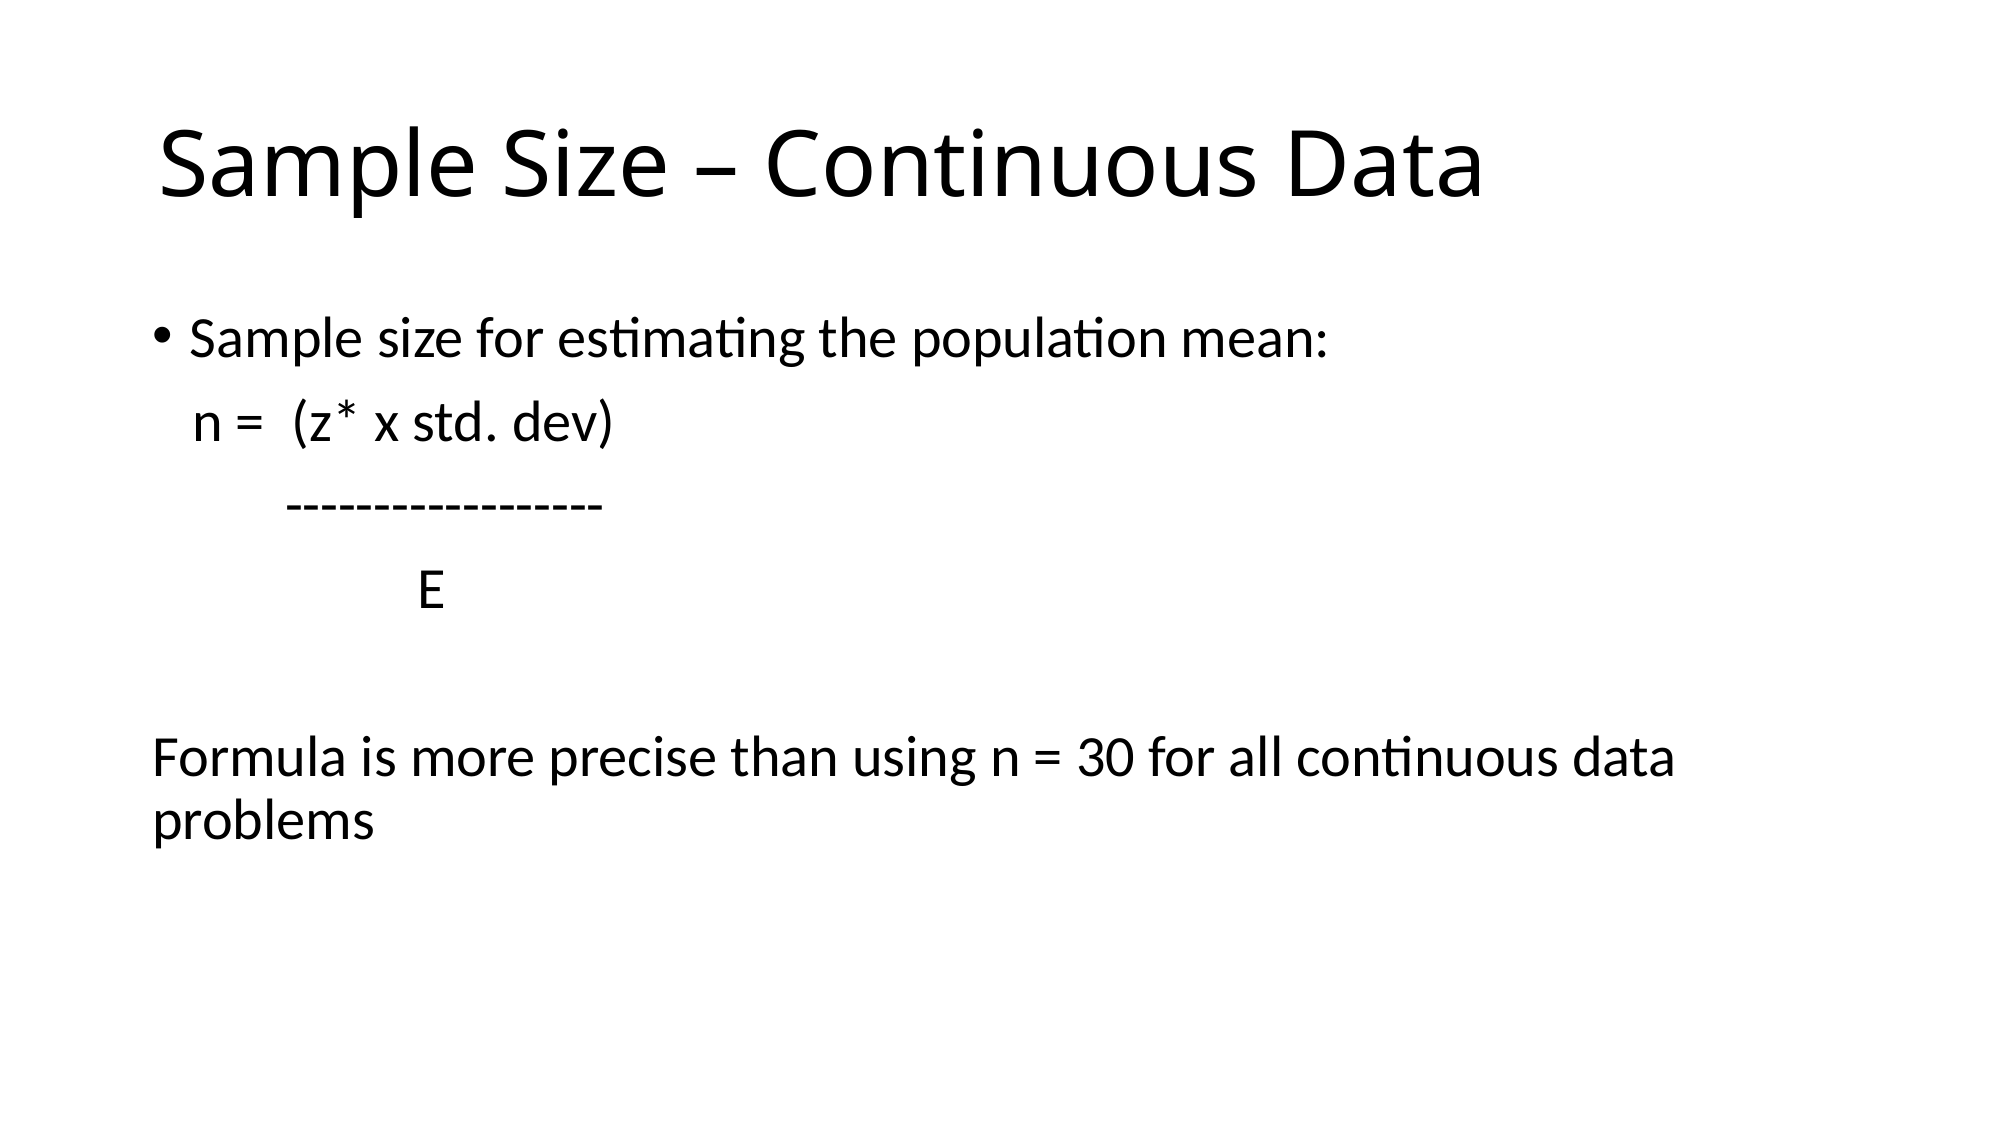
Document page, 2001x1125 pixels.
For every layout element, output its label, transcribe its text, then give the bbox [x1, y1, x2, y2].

title Sample Size – Continuous Data [143, 58, 1869, 276]
list Sample size for estimating the population mean: n = (z* x std. dev) ------------------ E Formula is more precise than using n = 30 for all continuous data problems [137, 299, 1863, 1014]
